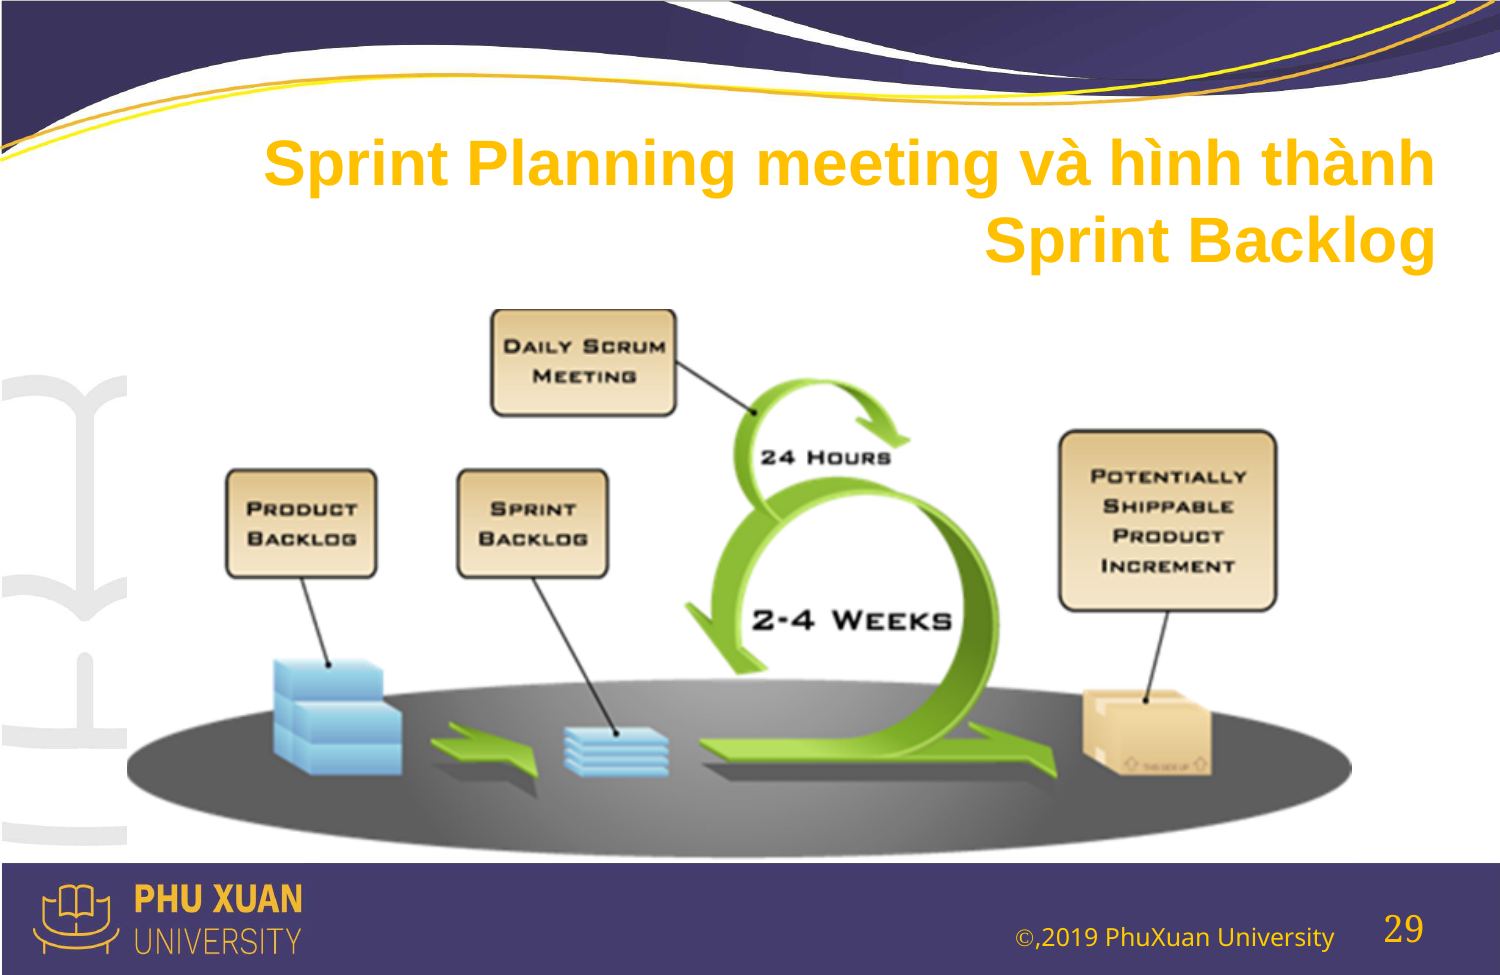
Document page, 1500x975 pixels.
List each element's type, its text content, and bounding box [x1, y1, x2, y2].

slide_number 29 [1299, 903, 1425, 956]
picture [0, 0, 1500, 975]
title Sprint Planning meeting và hình thành Sprint Backlog [87, 112, 1438, 275]
